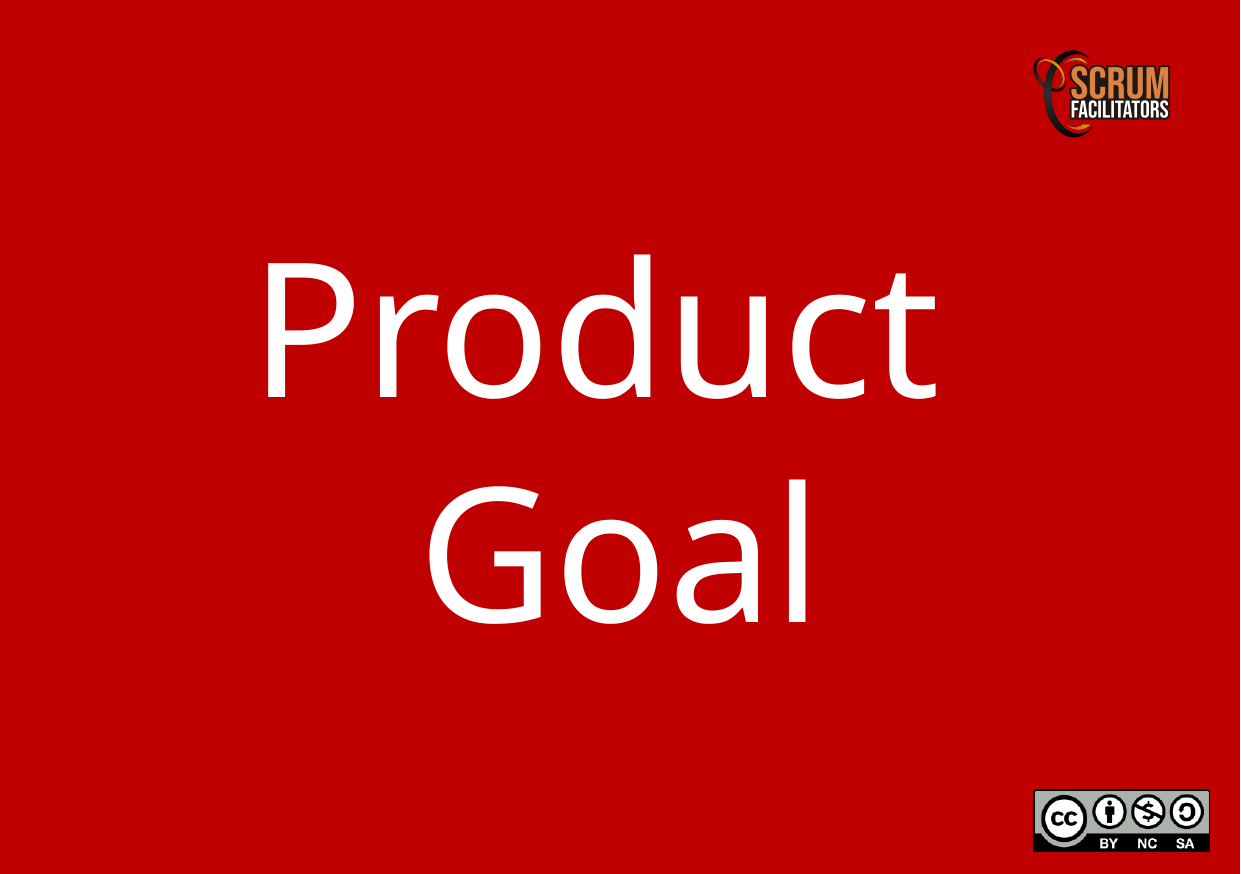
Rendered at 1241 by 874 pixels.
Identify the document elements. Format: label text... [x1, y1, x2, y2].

picture [1032, 49, 1172, 139]
text_box Product Goal [123, 202, 1117, 667]
picture [1033, 789, 1210, 852]
